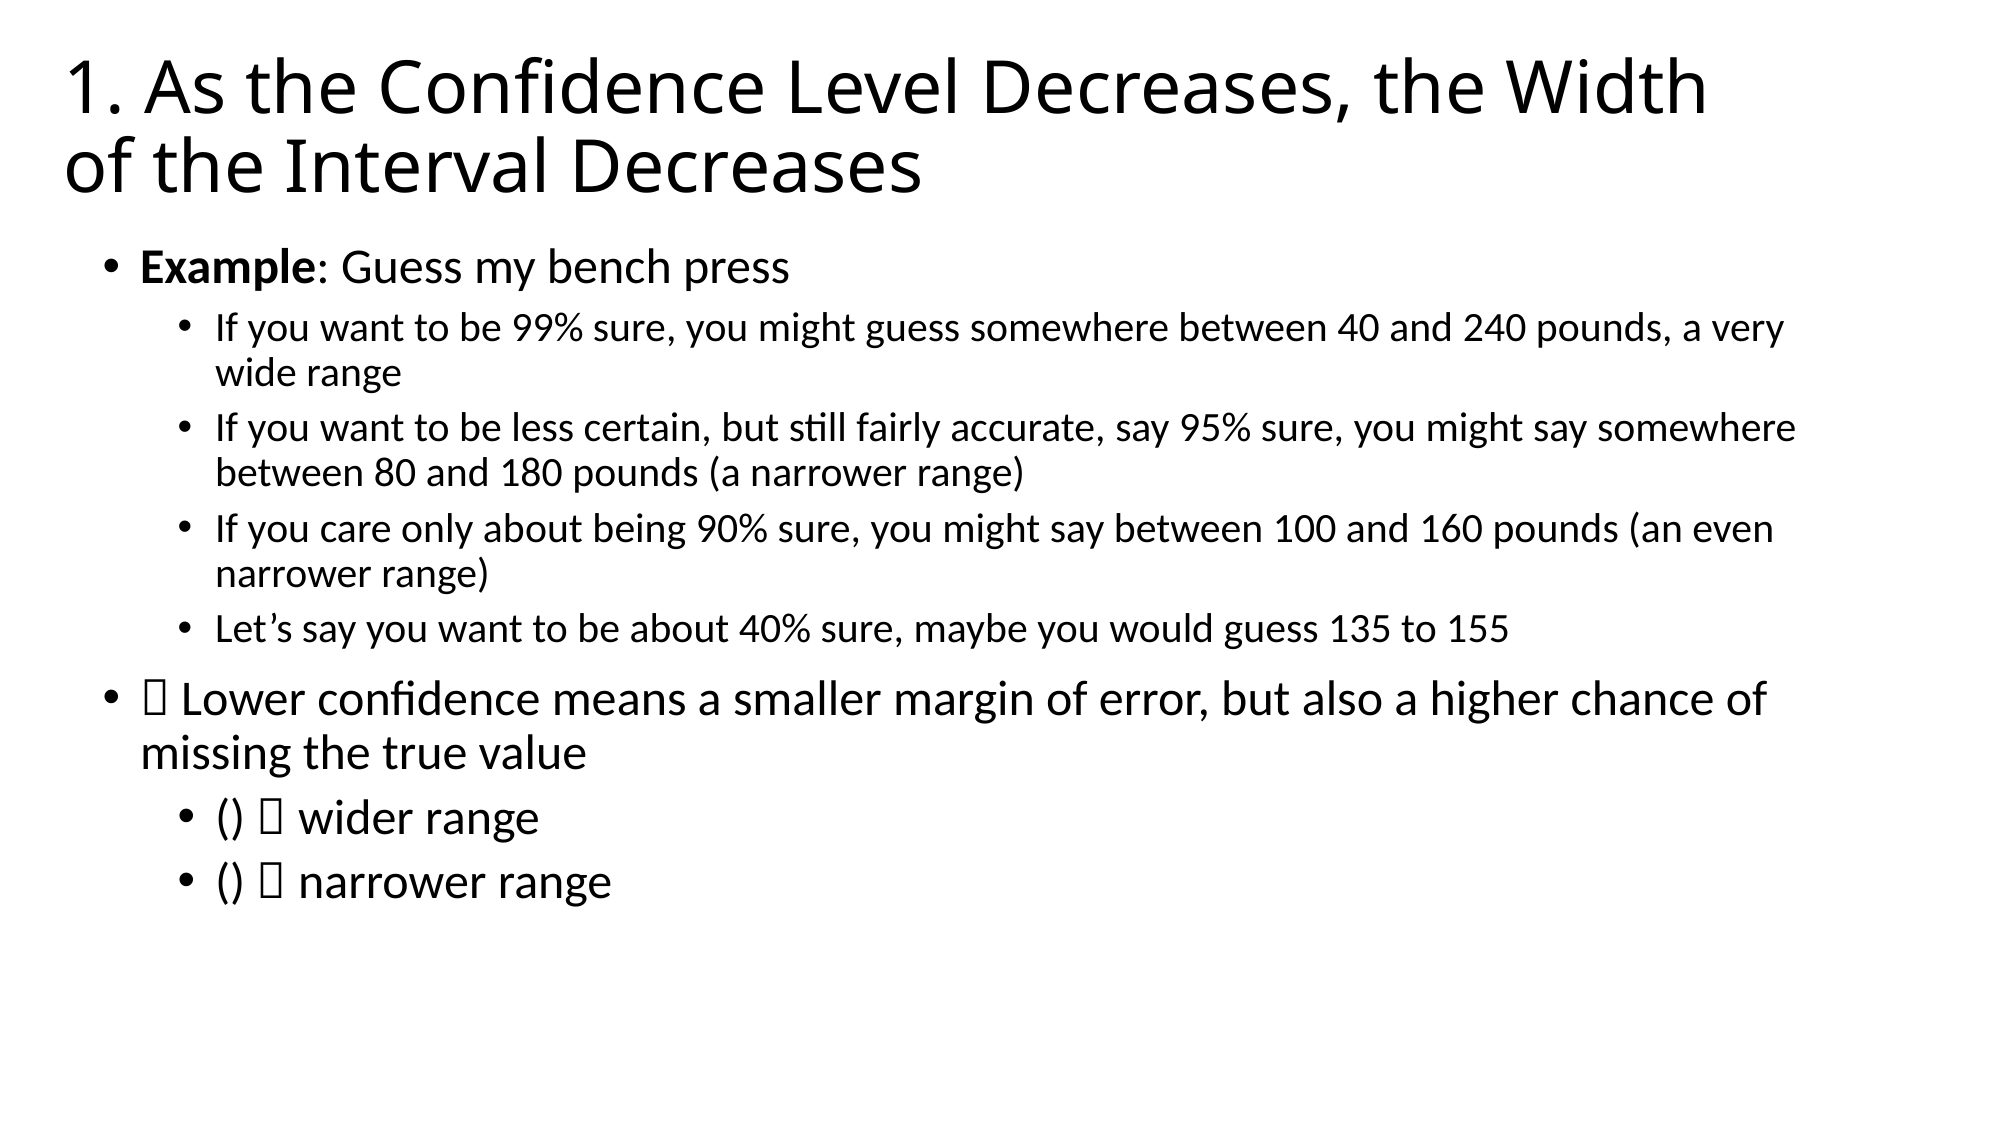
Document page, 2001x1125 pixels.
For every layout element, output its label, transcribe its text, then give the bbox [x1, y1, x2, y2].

title 1. As the Confidence Level Decreases, the Width of the Interval Decreases [48, 42, 1774, 217]
